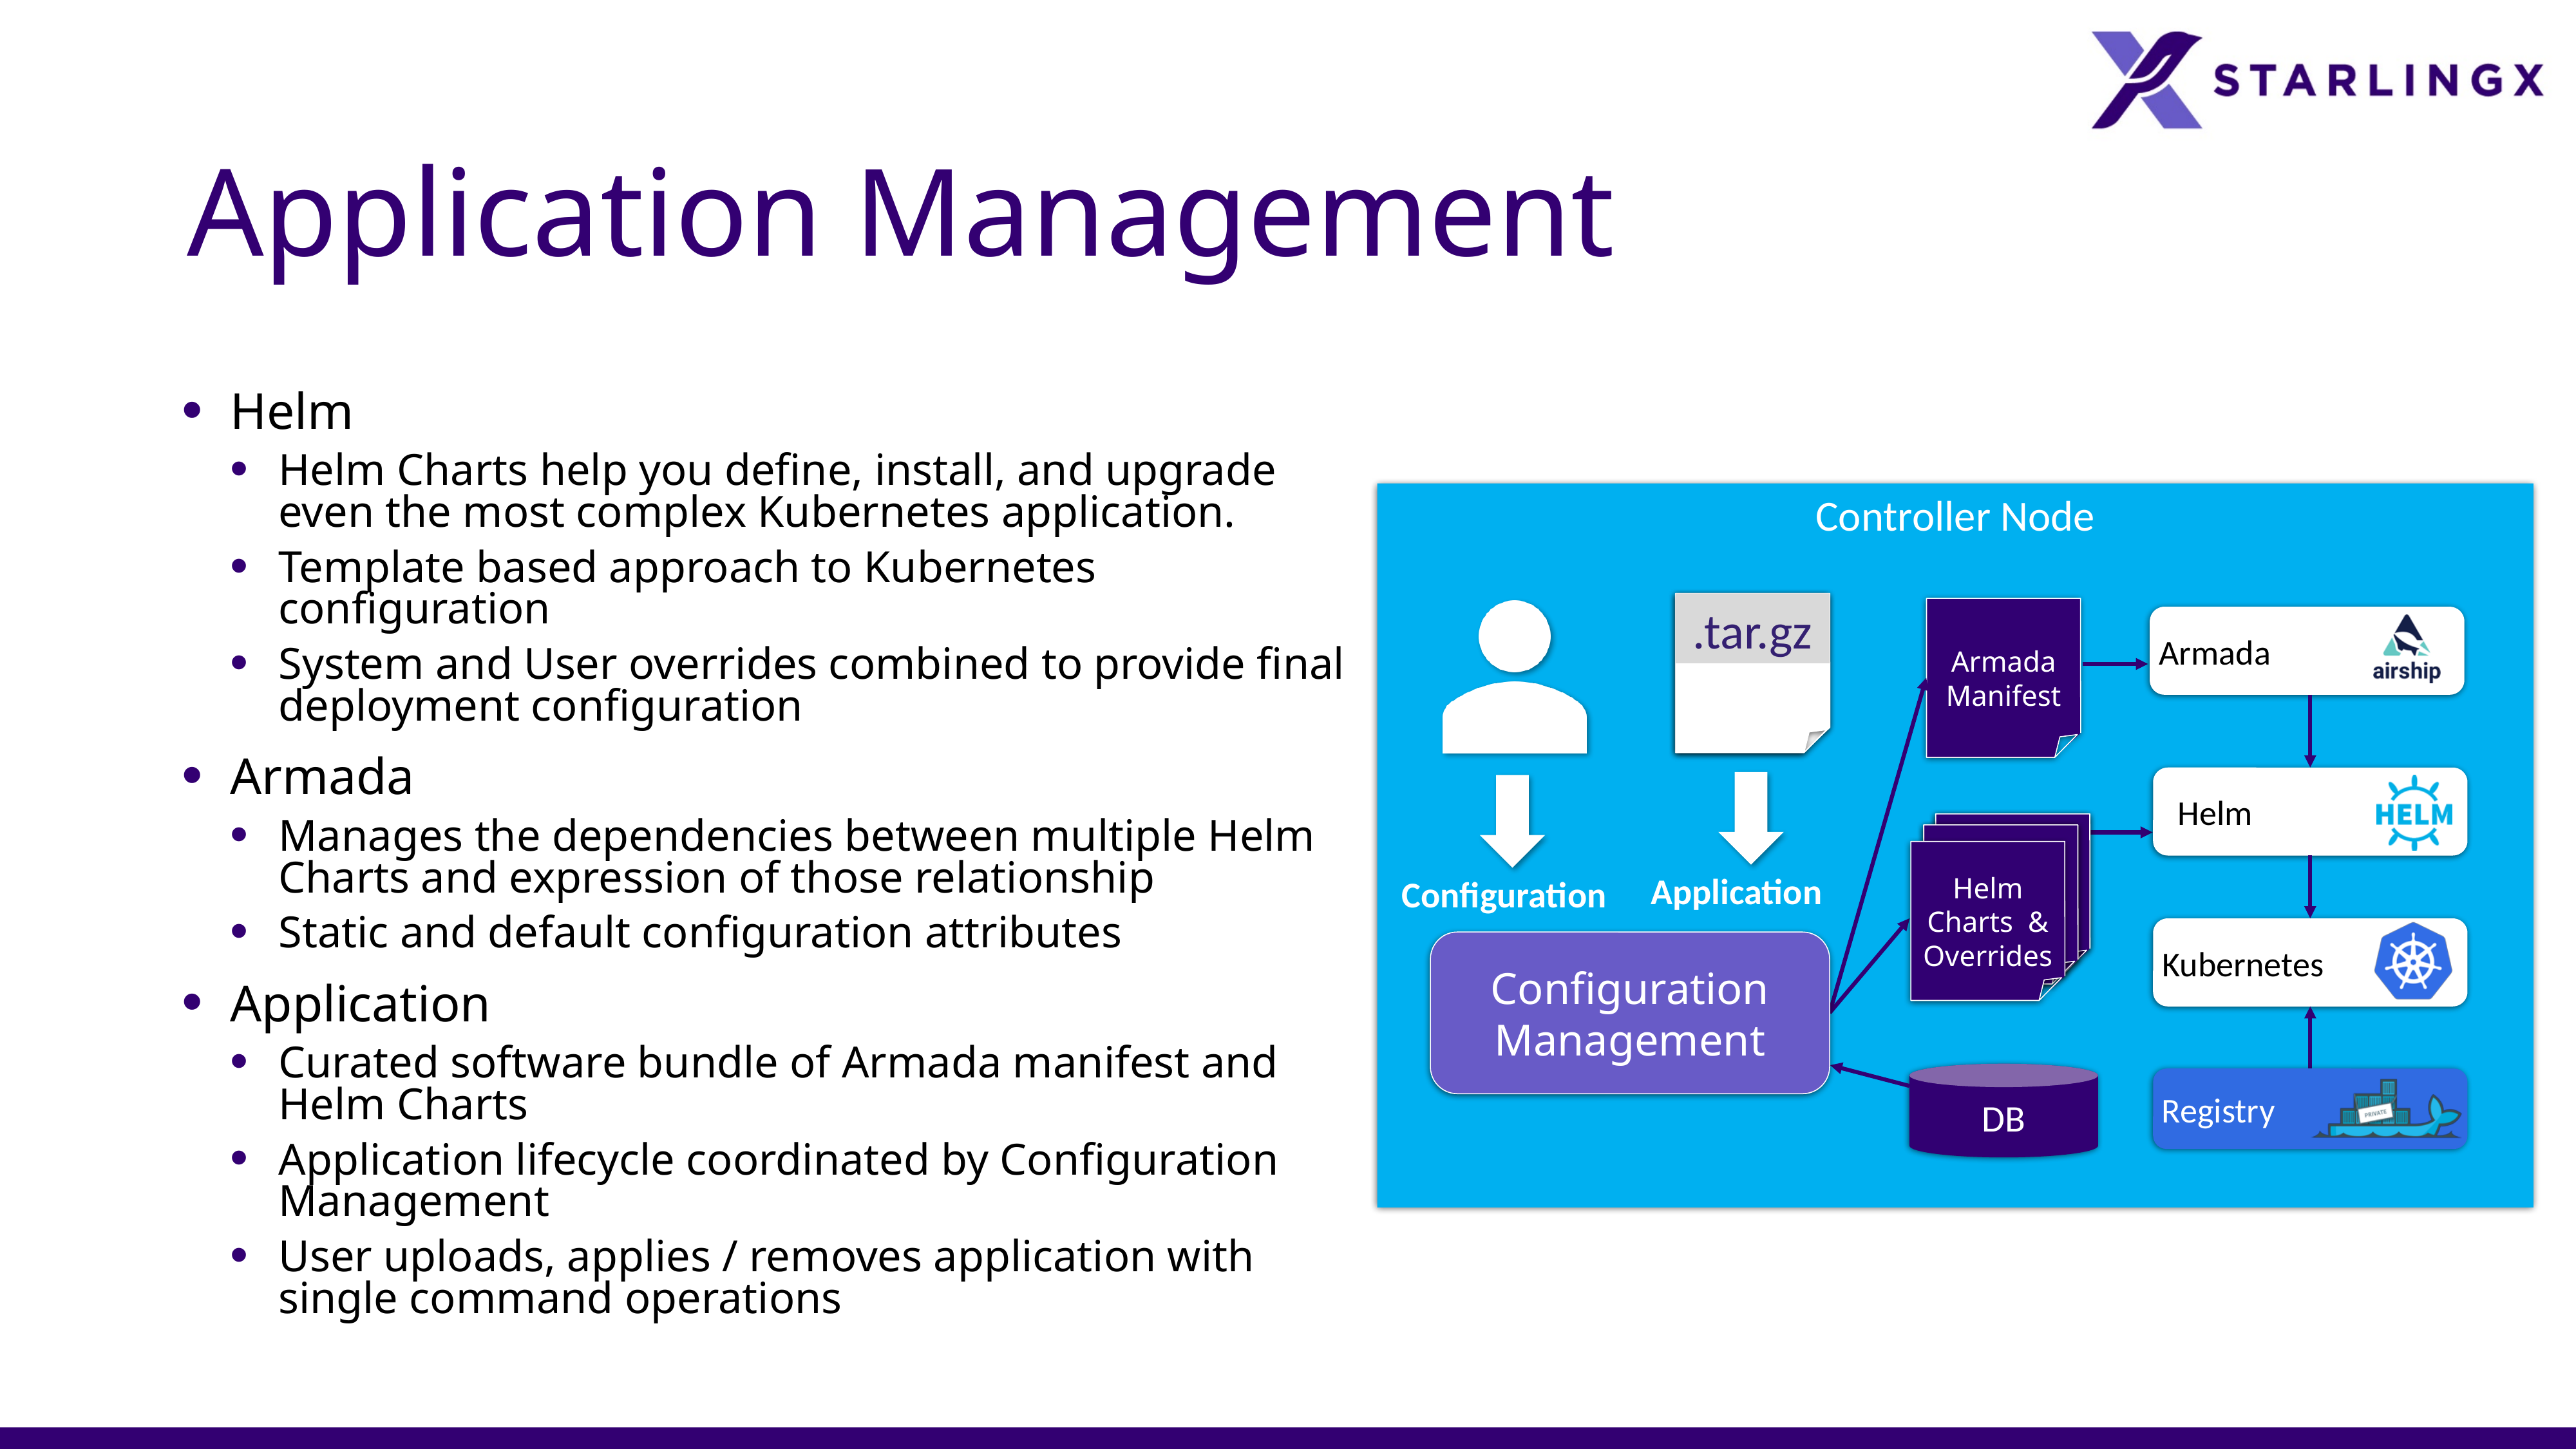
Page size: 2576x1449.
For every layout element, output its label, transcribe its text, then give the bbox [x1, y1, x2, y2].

title Application Management [176, 77, 2400, 358]
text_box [1377, 483, 2534, 1208]
list Helm Helm Charts help you define, install, and upgrade even the most complex Kubernetes application. Template based approach to Kubernetes configuration System and User overrides combined to provide final deployment configuration Armada Manages the dependencies between multiple Helm Charts and expression of those relationship Static and default configuration attributes Application Curated software bundle of Armada manifest and Helm Charts Application lifecycle coordinated by Configuration Management User uploads, applies / removes application with single command operations [176, 385, 1376, 1306]
picture [2060, 0, 2576, 161]
